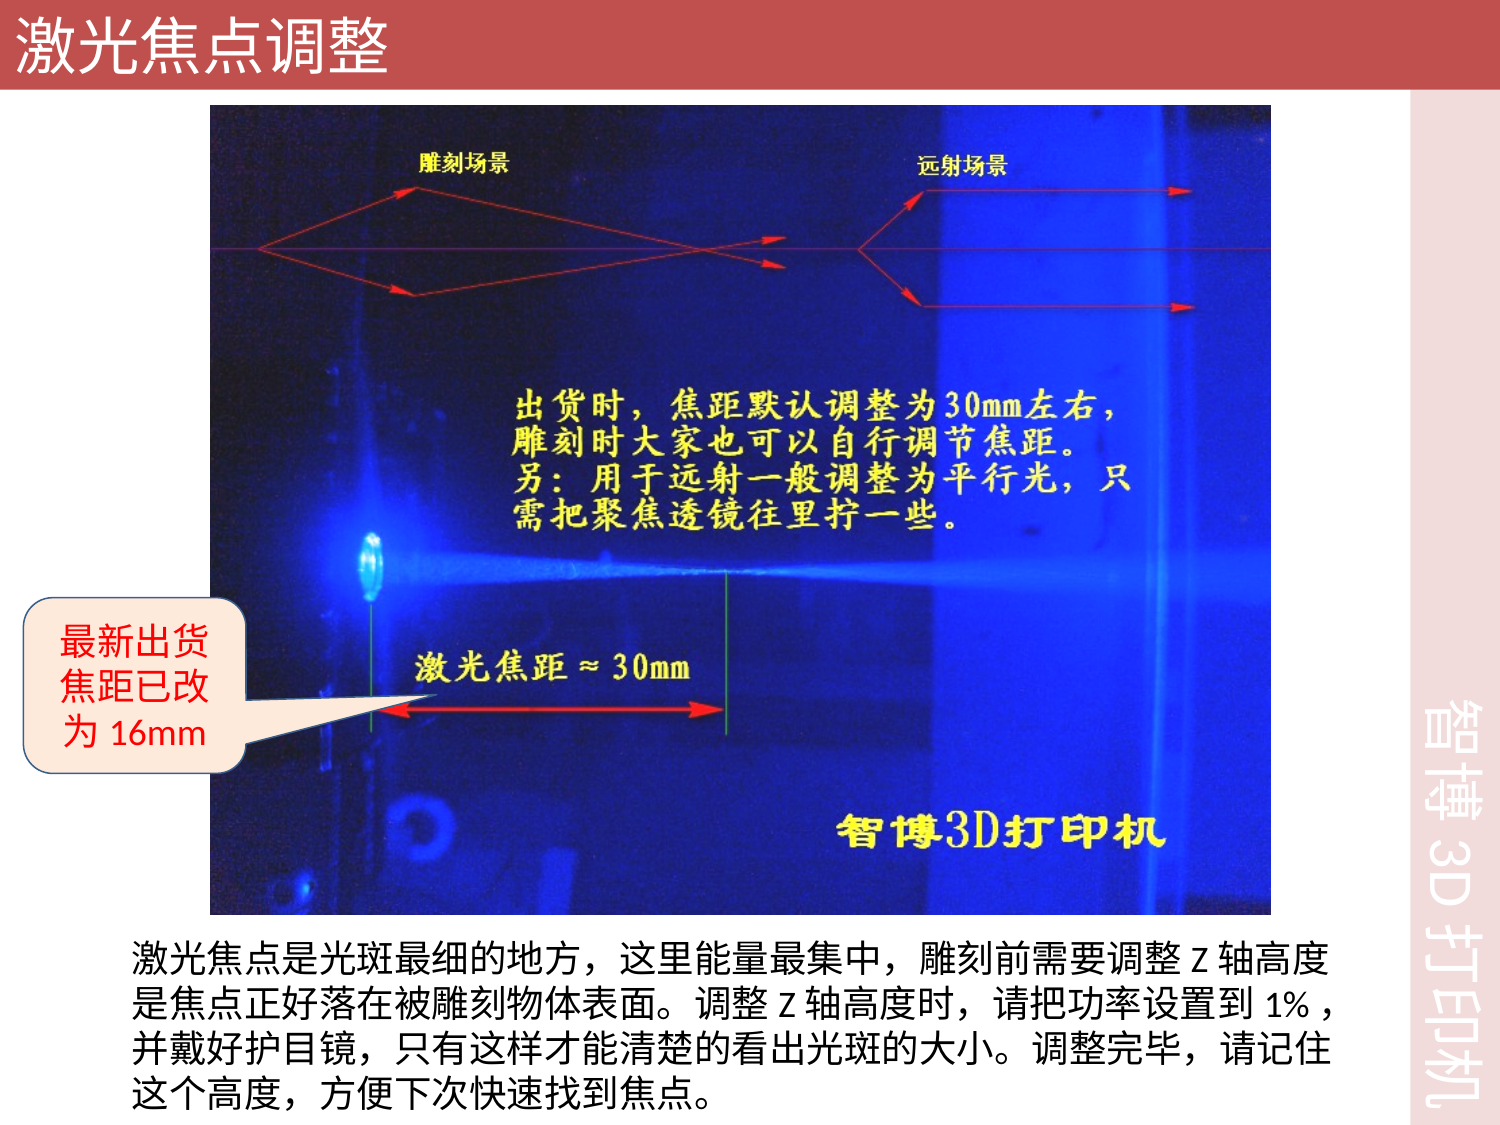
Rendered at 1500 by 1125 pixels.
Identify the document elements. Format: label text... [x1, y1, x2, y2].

text_box 智博3D打印机 [1410, 90, 1500, 1125]
text_box 激光焦点是光斑最细的地方，这里能量最集中，雕刻前需要调整Z轴高度是焦点正好落在被雕刻物体表面。调整Z轴高度时，请把功率设置到1%，并戴好护目镜，只有这样才能清楚的看出光斑的大小。调整完毕，请记住这个高度，方便下次快速找到焦点。 [117, 928, 1372, 1123]
picture [210, 105, 1271, 915]
text_box 激光焦点调整 [0, 0, 1500, 90]
text_box 最新出货焦距已改为16mm [21, 595, 205, 776]
